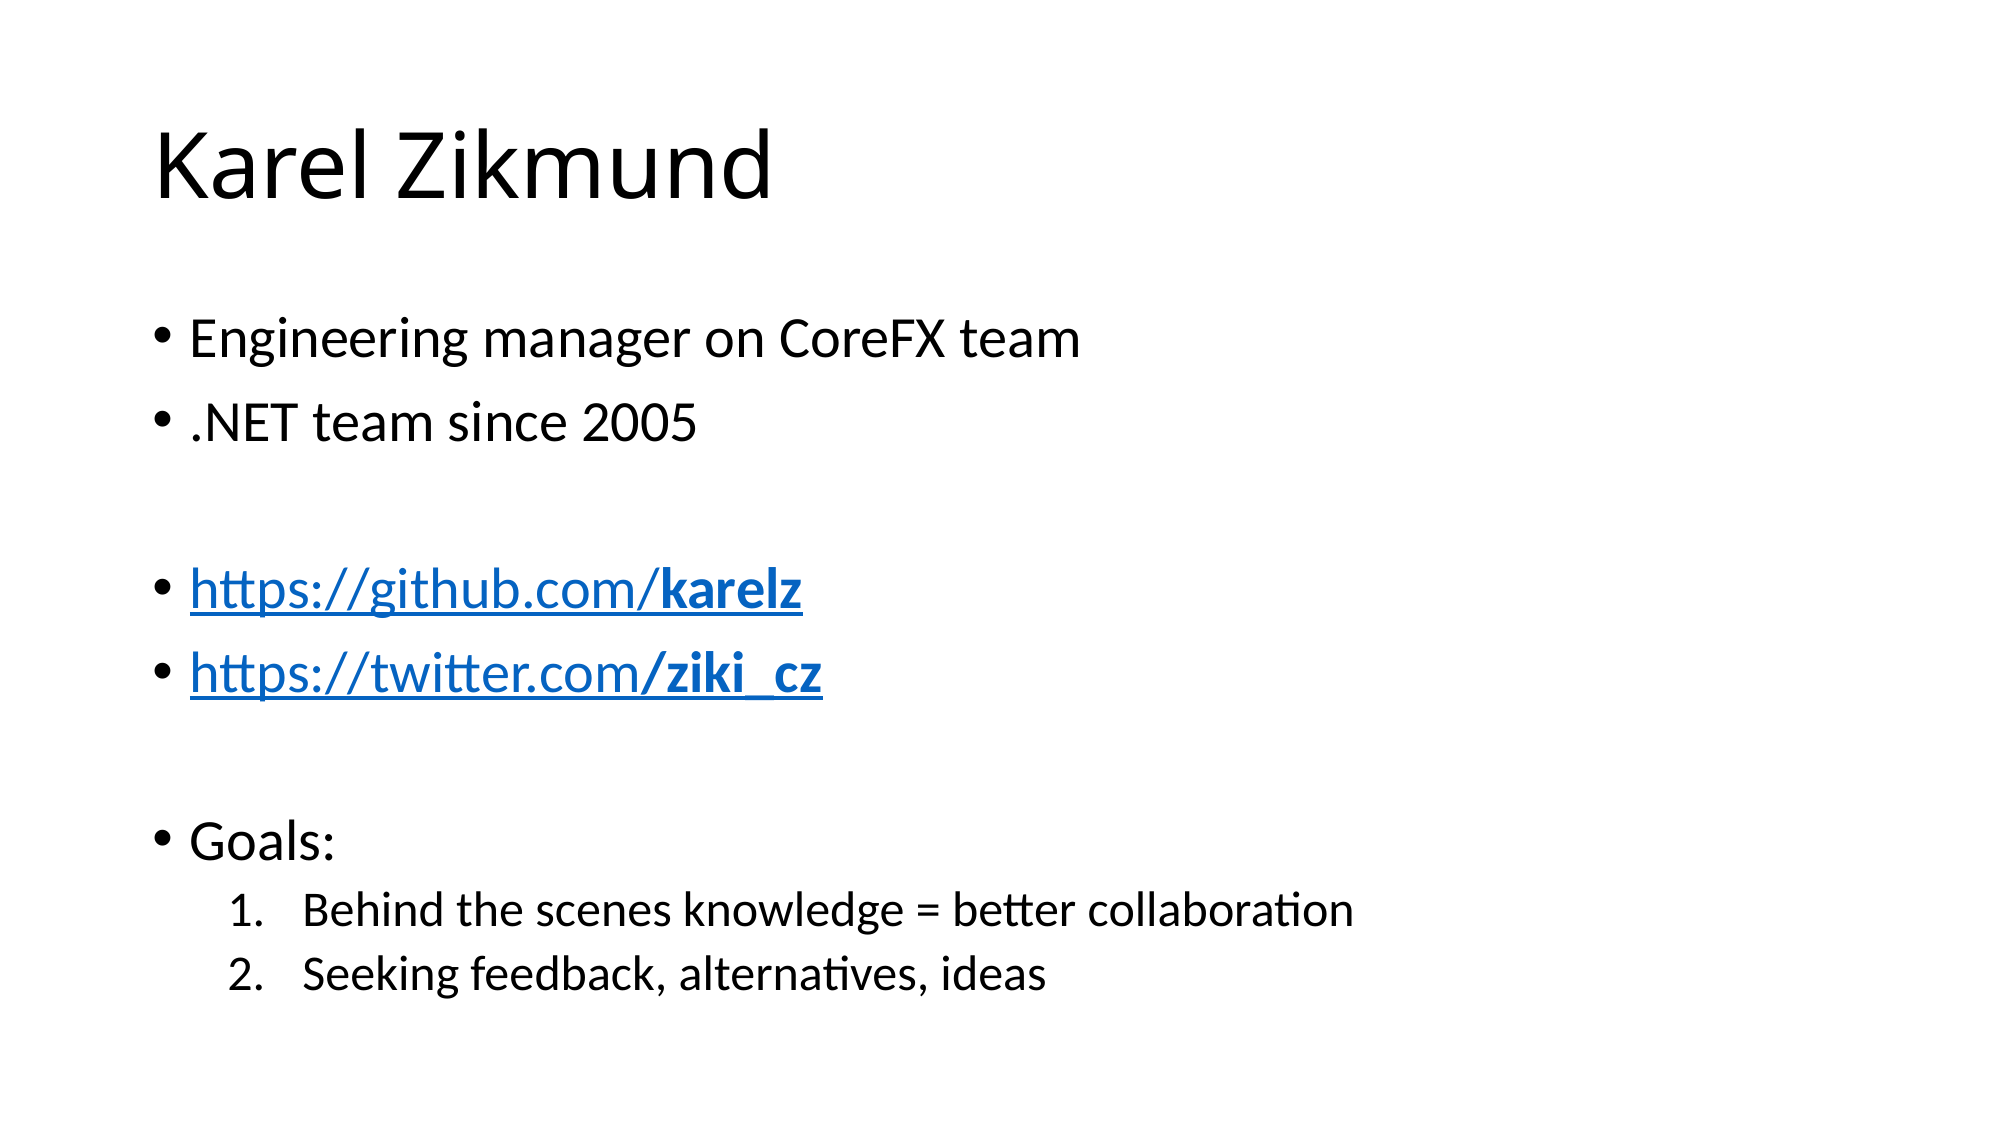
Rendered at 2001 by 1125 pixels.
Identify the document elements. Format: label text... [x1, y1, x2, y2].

list Engineering manager on CoreFX team .NET team since 2005 https://github.com/karelz https://twitter.com/ziki_cz Goals: Behind the scenes knowledge = better collaboration Seeking feedback, alternatives, ideas [137, 299, 1863, 1014]
title Karel Zikmund [137, 59, 1863, 278]
